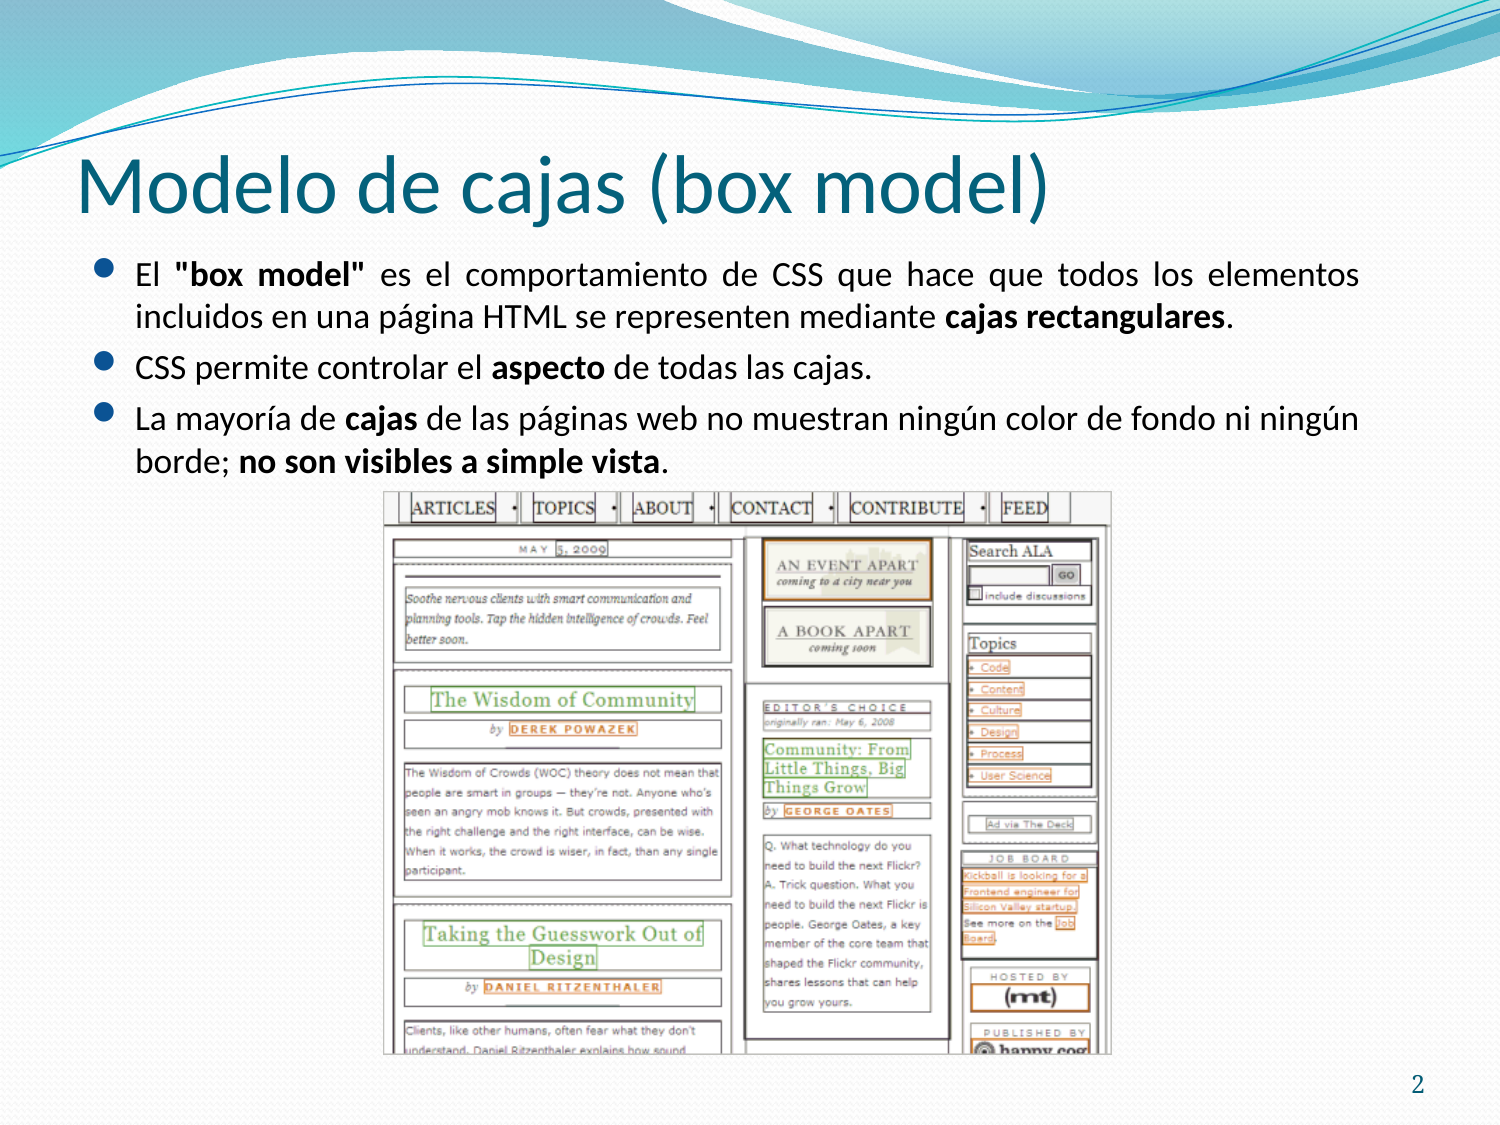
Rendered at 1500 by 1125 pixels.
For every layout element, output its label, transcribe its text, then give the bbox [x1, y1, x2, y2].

picture [383, 491, 1113, 1055]
table_cell Tamaños para varios rellenos individuales [376, 492, 383, 1059]
title Modelo de cajas (box model) [75, 42, 1471, 231]
table_cell Tamaños para varios rellenos individuales [1113, 493, 1119, 1059]
slide_number 2 [1299, 1042, 1425, 1103]
list El "box model" es el comportamiento de CSS que hace que todos los elementos incluidos en una página HTML se representen mediante cajas rectangulares. CSS permite controlar el aspecto de todas las cajas. La mayoría de cajas de las páginas web no muestran ningún color de fondo ni ningún borde; no son visibles a simple vista. [76, 243, 1376, 1059]
